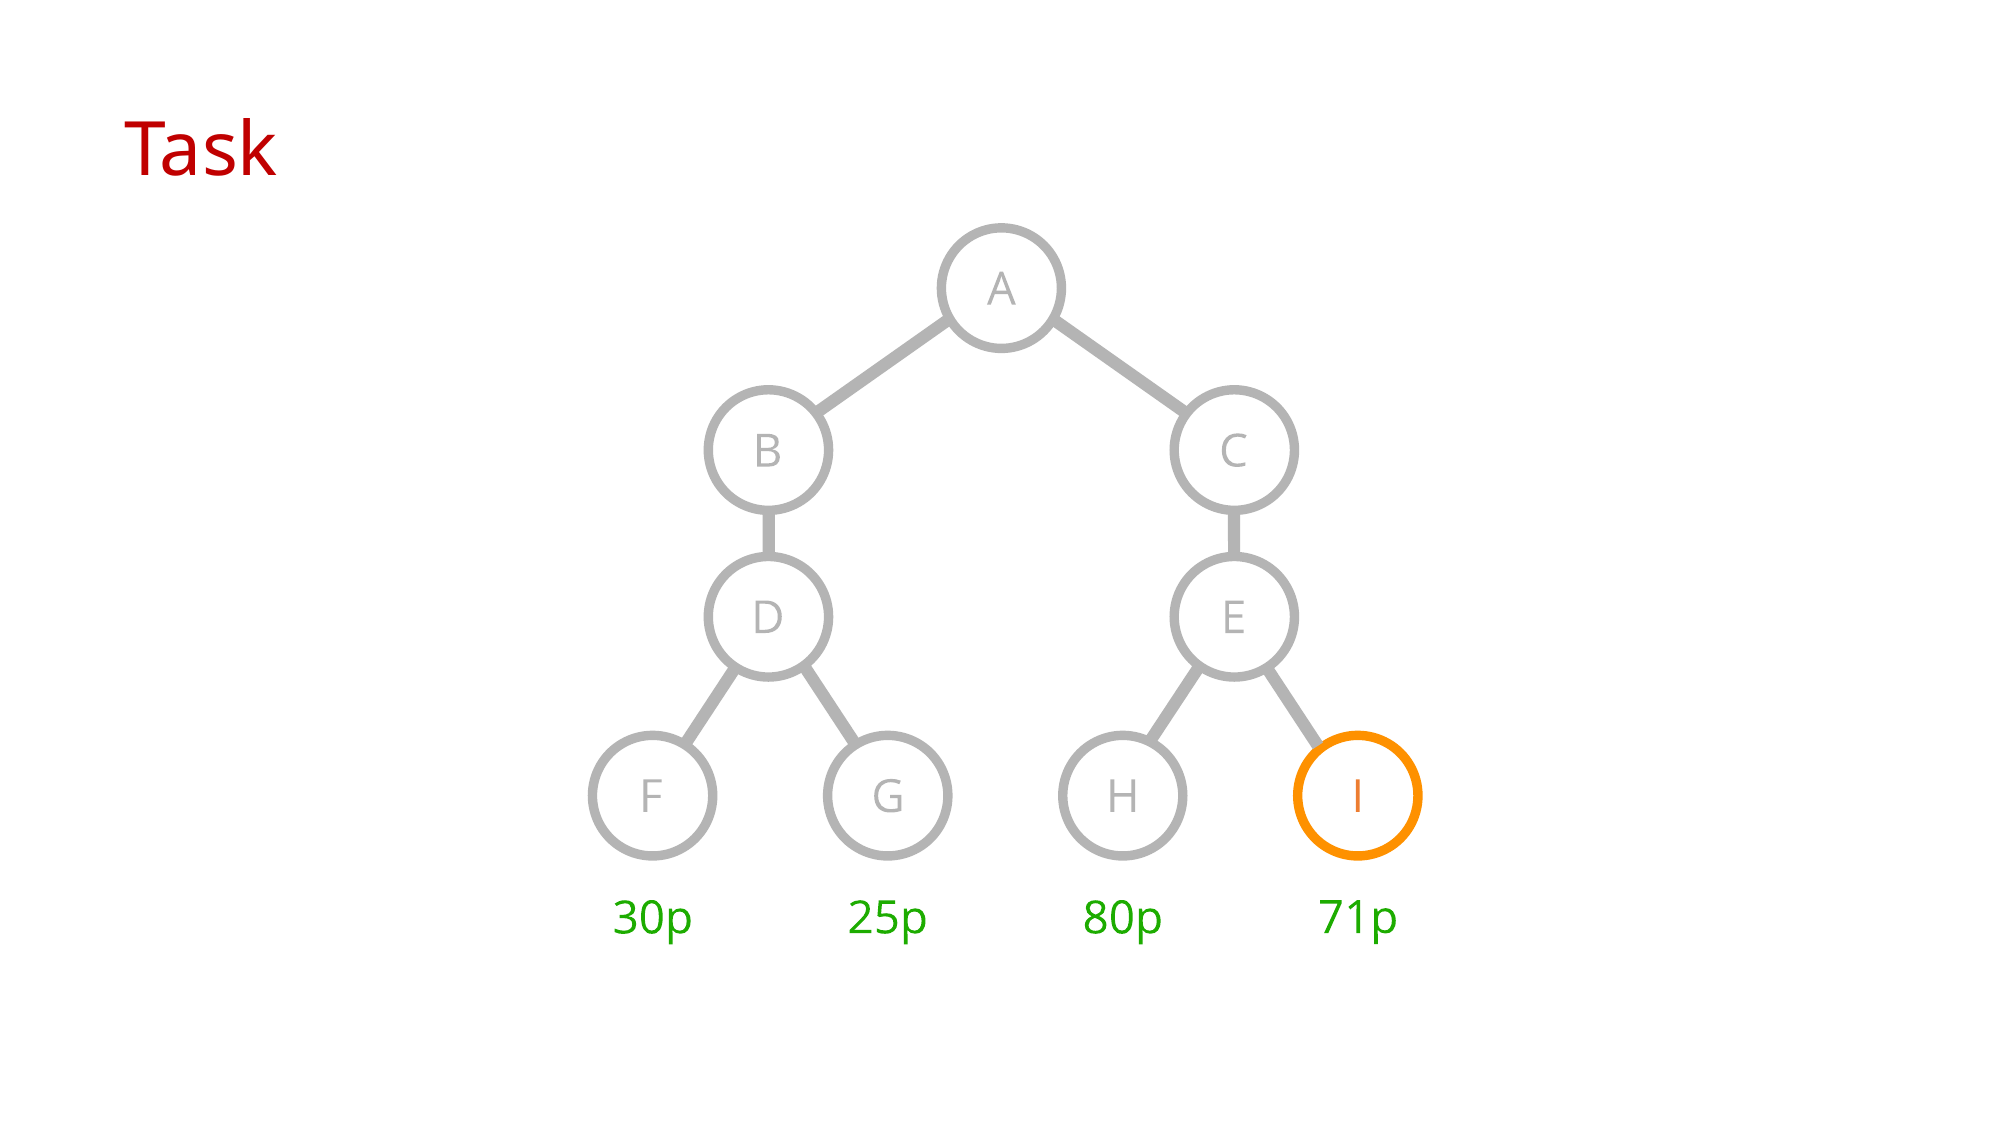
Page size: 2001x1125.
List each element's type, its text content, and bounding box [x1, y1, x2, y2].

text_box Task [109, 93, 1905, 243]
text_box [533, 168, 1481, 1004]
